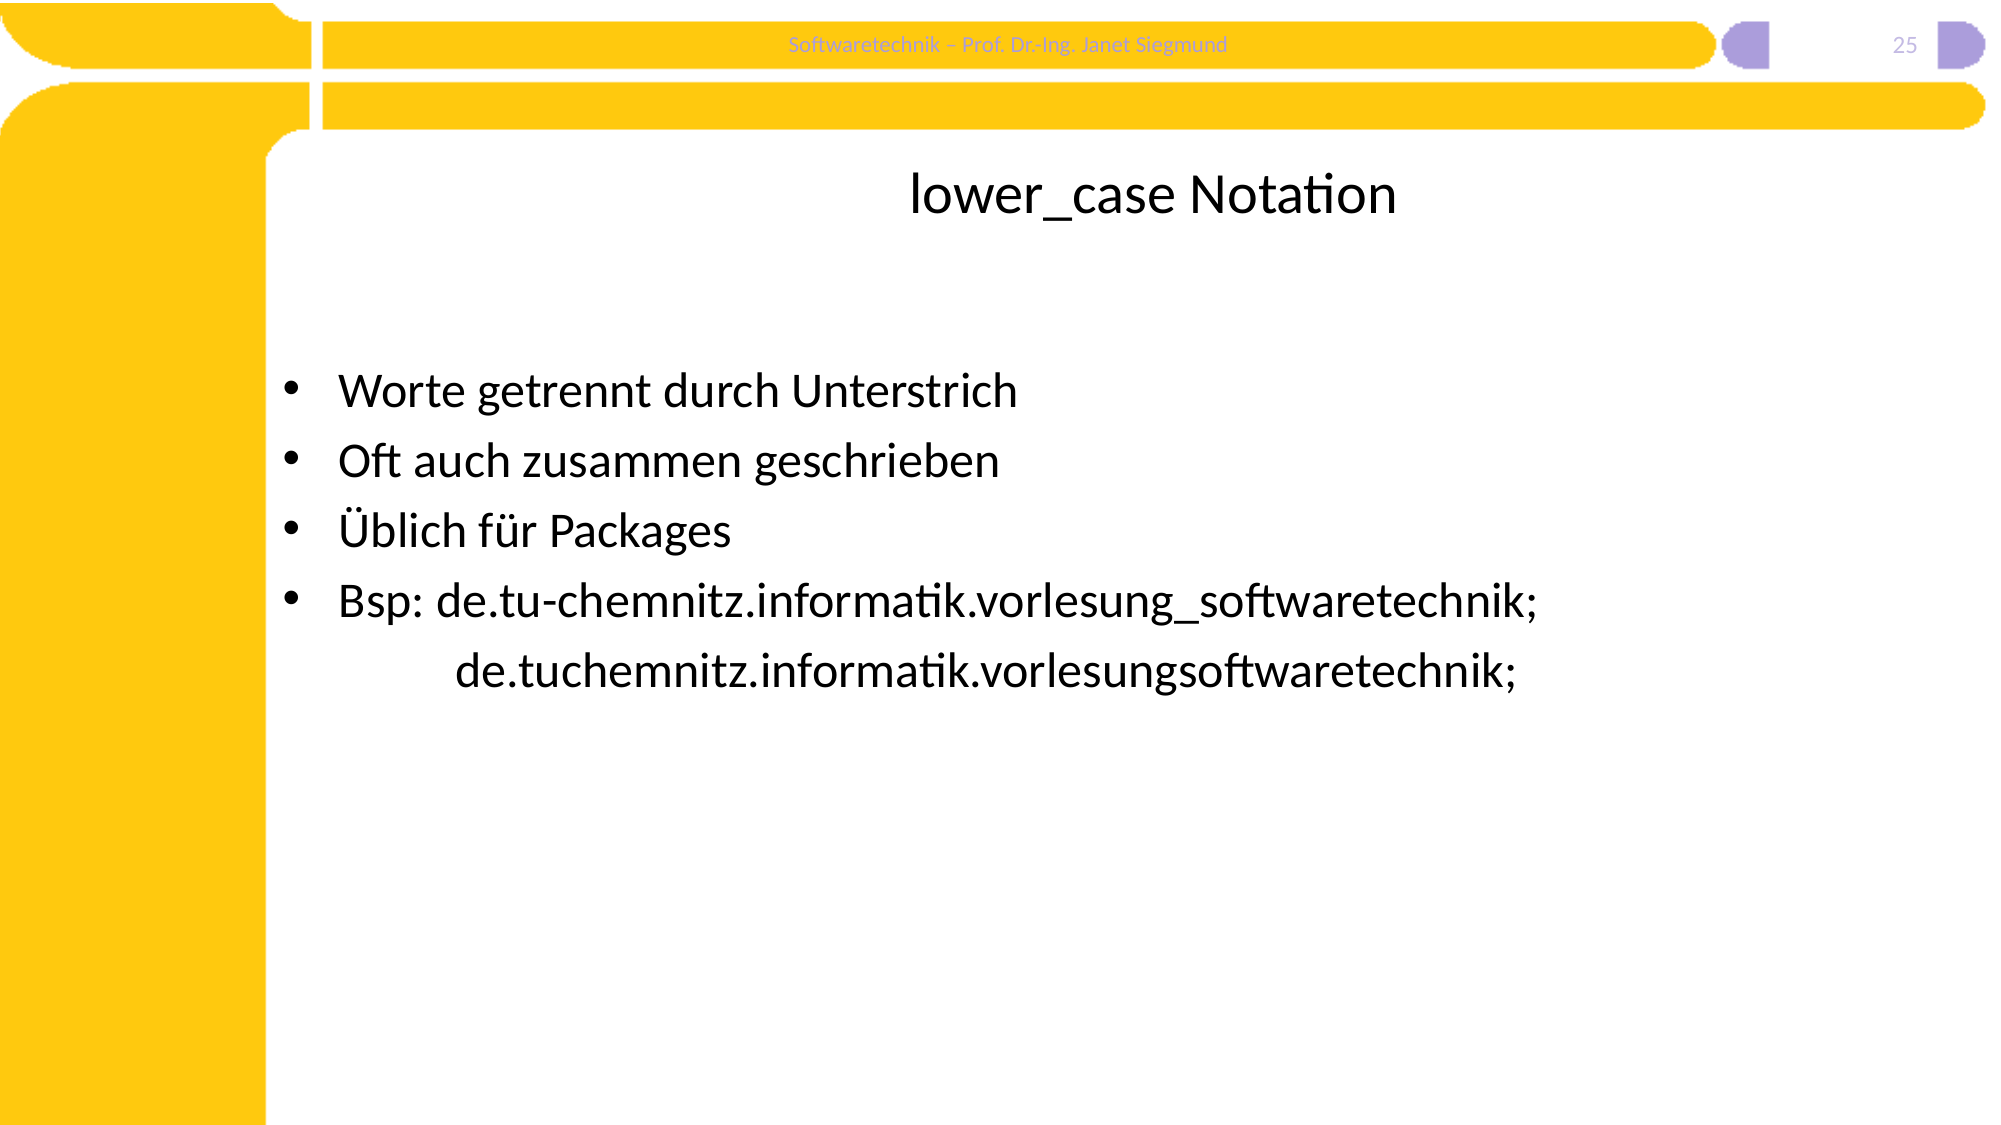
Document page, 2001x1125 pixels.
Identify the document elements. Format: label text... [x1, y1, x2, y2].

slide_number 25 [1767, 20, 1934, 67]
picture [0, 3, 1999, 1125]
title lower_case Notation [350, 136, 1957, 244]
list Worte getrennt durch Unterstrich Oft auch zusammen geschrieben Üblich für Packages Bsp: de.tu-chemnitz.informatik.vorlesung_softwaretechnik; de.tuchemnitz.informatik.vorlesungsoftwaretechnik; [267, 349, 1993, 1104]
